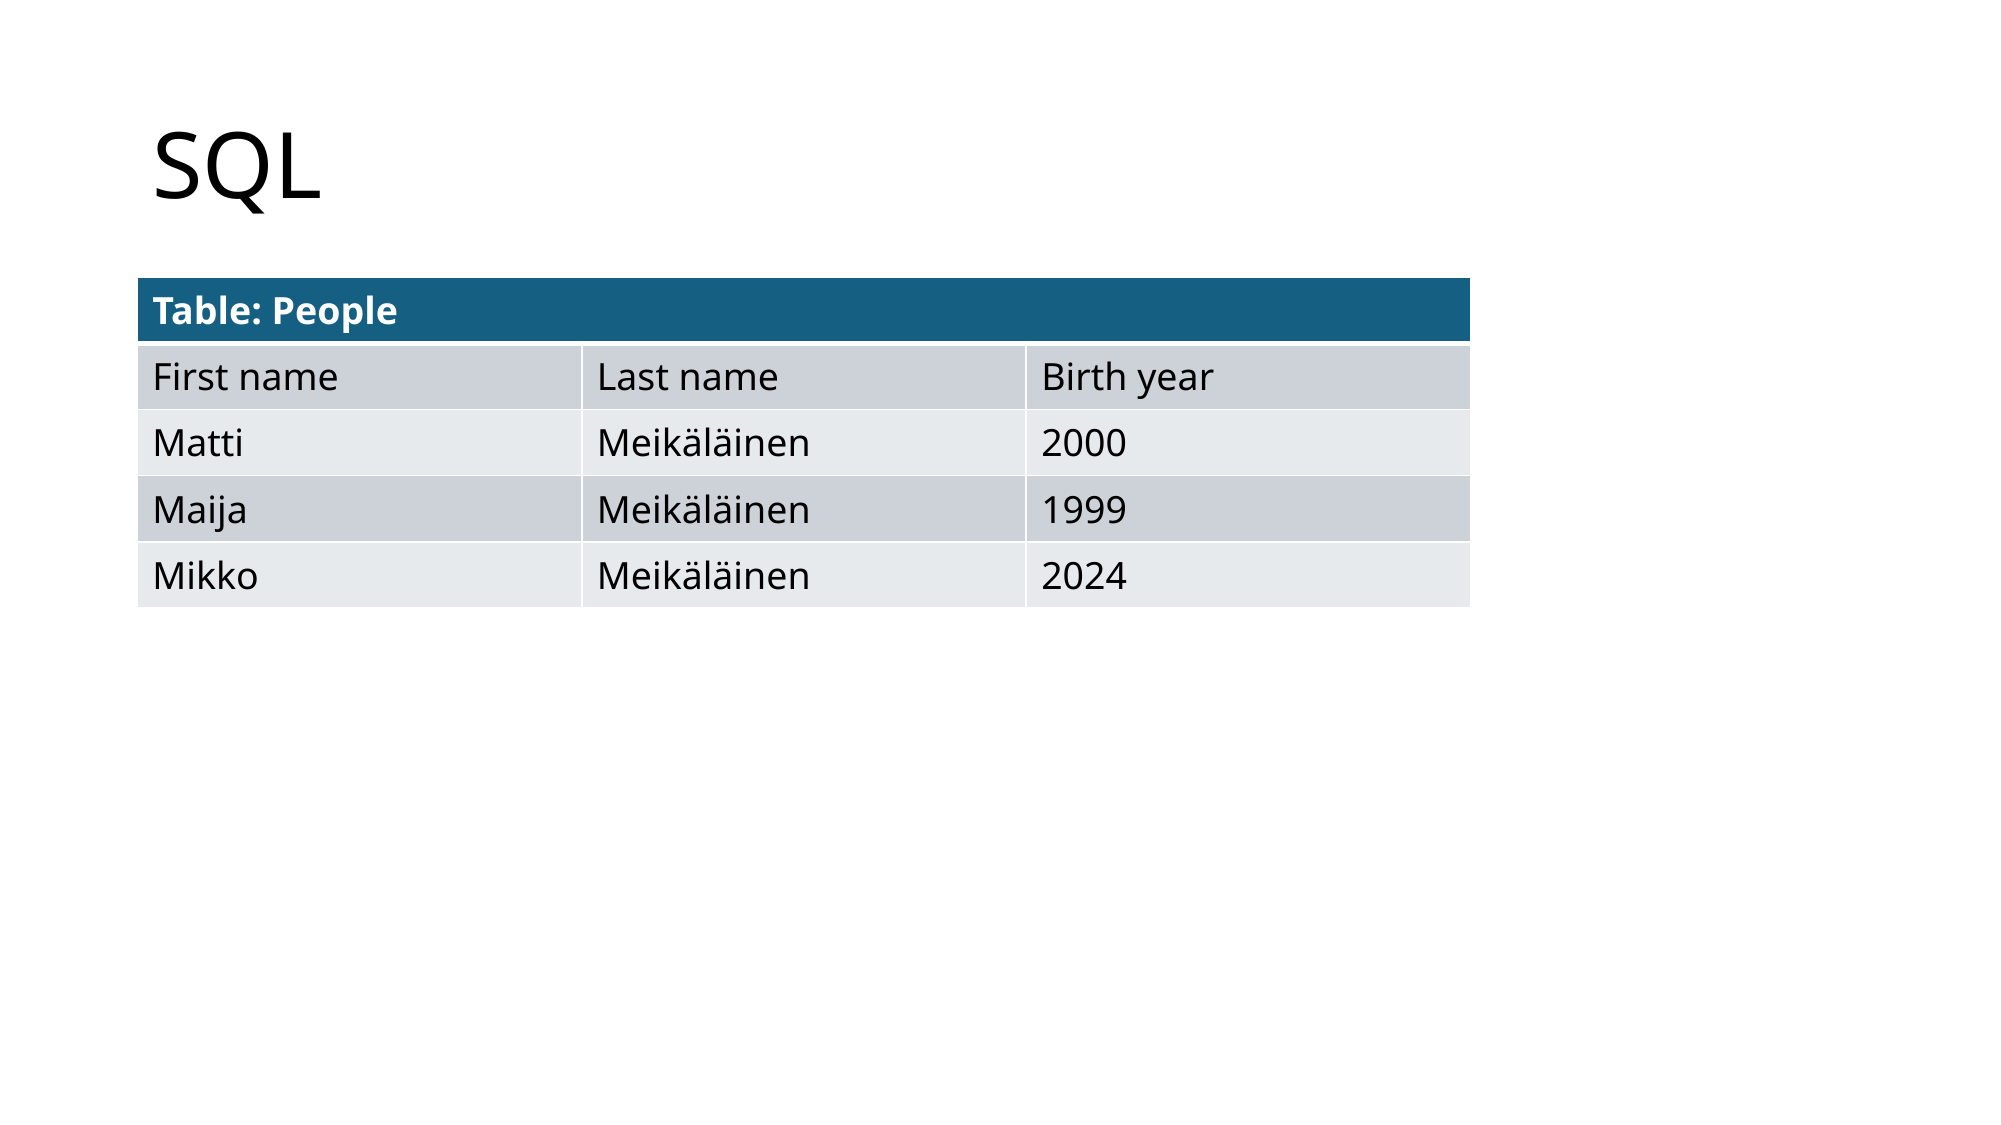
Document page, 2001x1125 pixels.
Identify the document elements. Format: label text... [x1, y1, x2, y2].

table_cell Birth year [1027, 346, 1470, 409]
table_cell First name [138, 346, 581, 409]
title SQL [137, 59, 1863, 278]
table_cell 1999 [1027, 476, 1470, 541]
table_cell Matti [138, 410, 581, 475]
table_cell 2024 [1027, 543, 1470, 607]
table_cell Last name [583, 346, 1025, 409]
table_header Table: People [138, 278, 1470, 341]
table_cell Meikäläinen [583, 476, 1025, 541]
table_cell Meikäläinen [583, 410, 1025, 475]
table_cell Mikko [138, 543, 581, 607]
table_cell Maija [138, 476, 581, 541]
table_cell 2000 [1027, 410, 1470, 475]
table_cell Meikäläinen [583, 543, 1025, 607]
